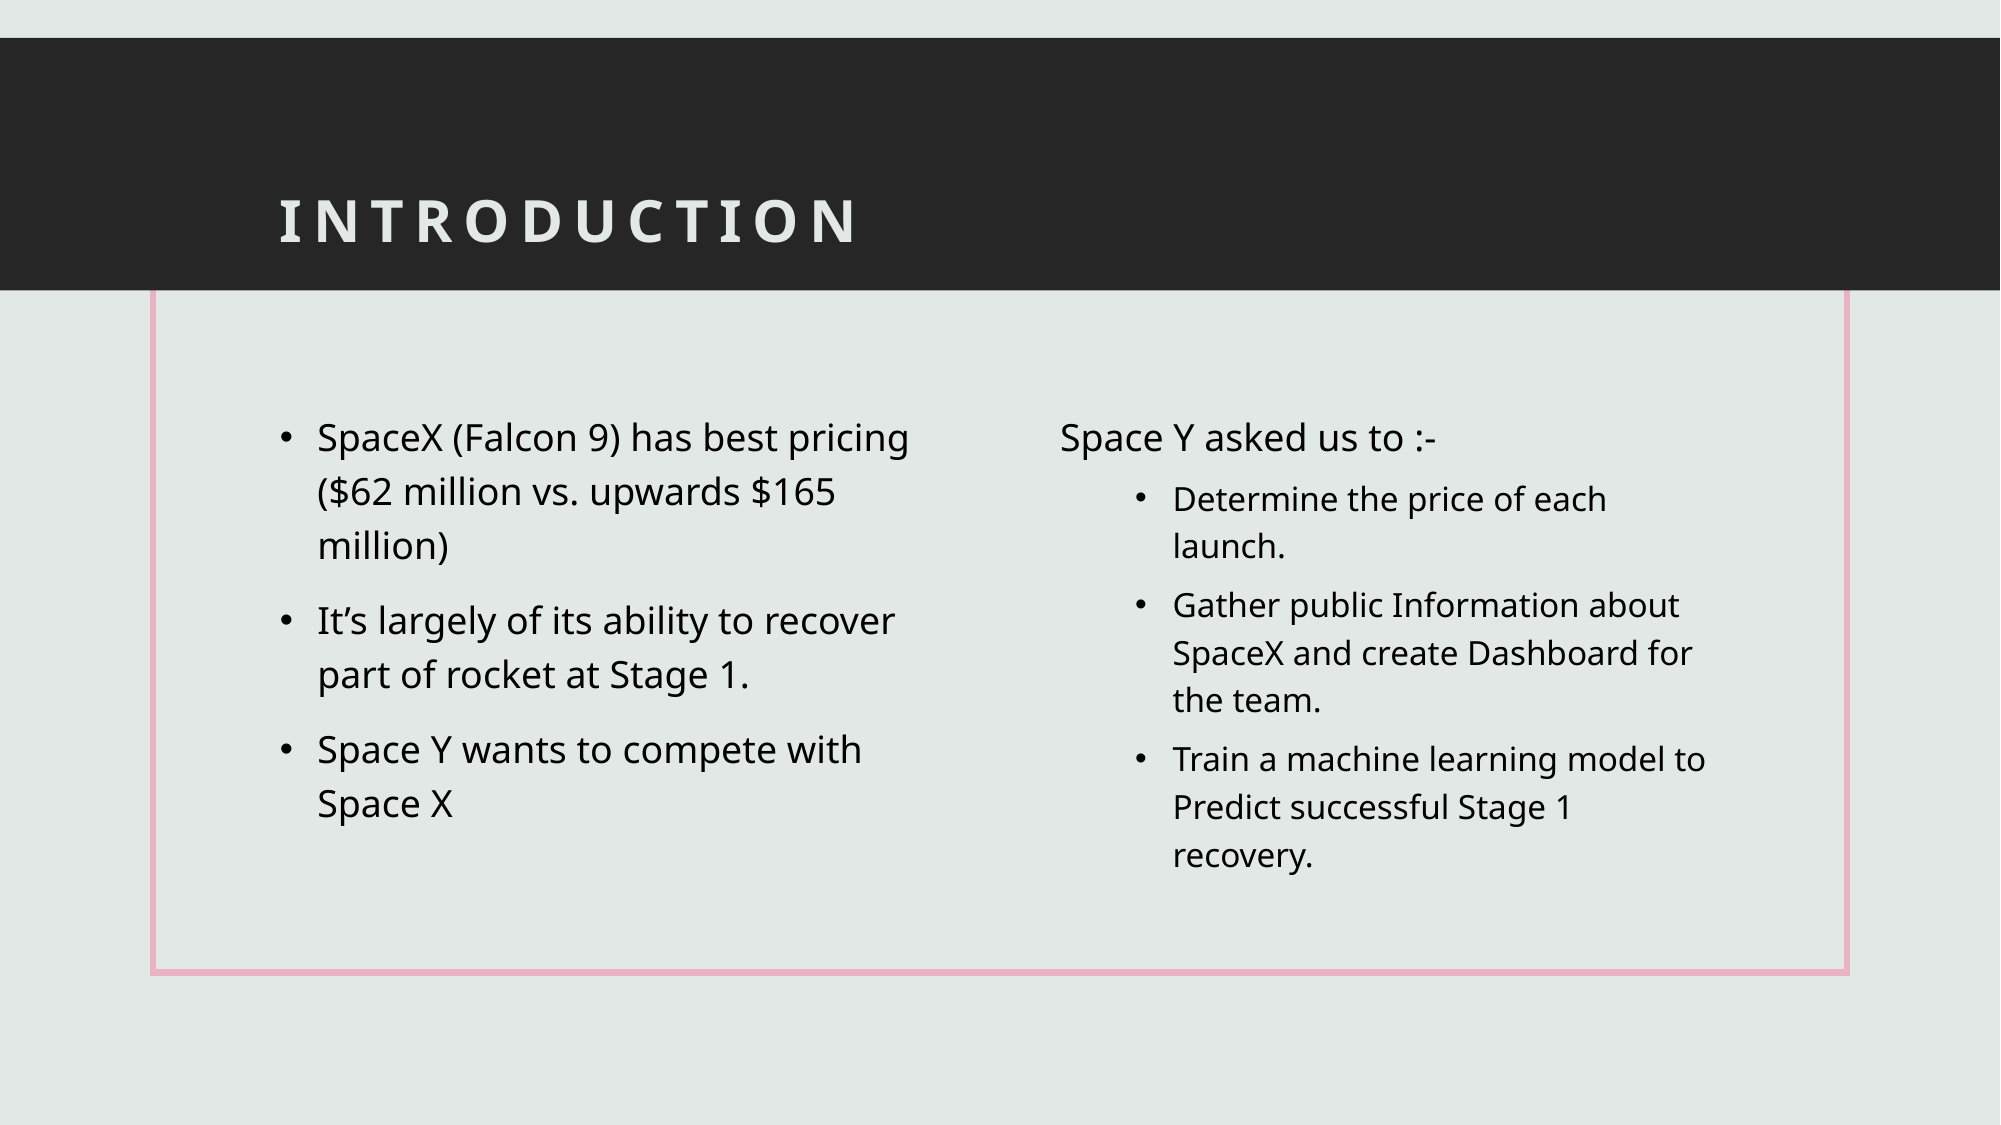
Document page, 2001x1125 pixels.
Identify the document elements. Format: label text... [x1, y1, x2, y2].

list SpaceX (Falcon 9) has best pricing ($62 million vs. upwards $165 million) It’s largely of its ability to recover part of rocket at Stage 1. Space Y wants to compete with Space X [265, 397, 953, 917]
list Space Y asked us to :- Determine the price of each launch. Gather public Information about SpaceX and create Dashboard for the team. Train a machine learning model to Predict successful Stage 1 recovery. [1045, 397, 1733, 917]
text_box [0, 37, 2000, 291]
title Introduction [265, 116, 1769, 263]
